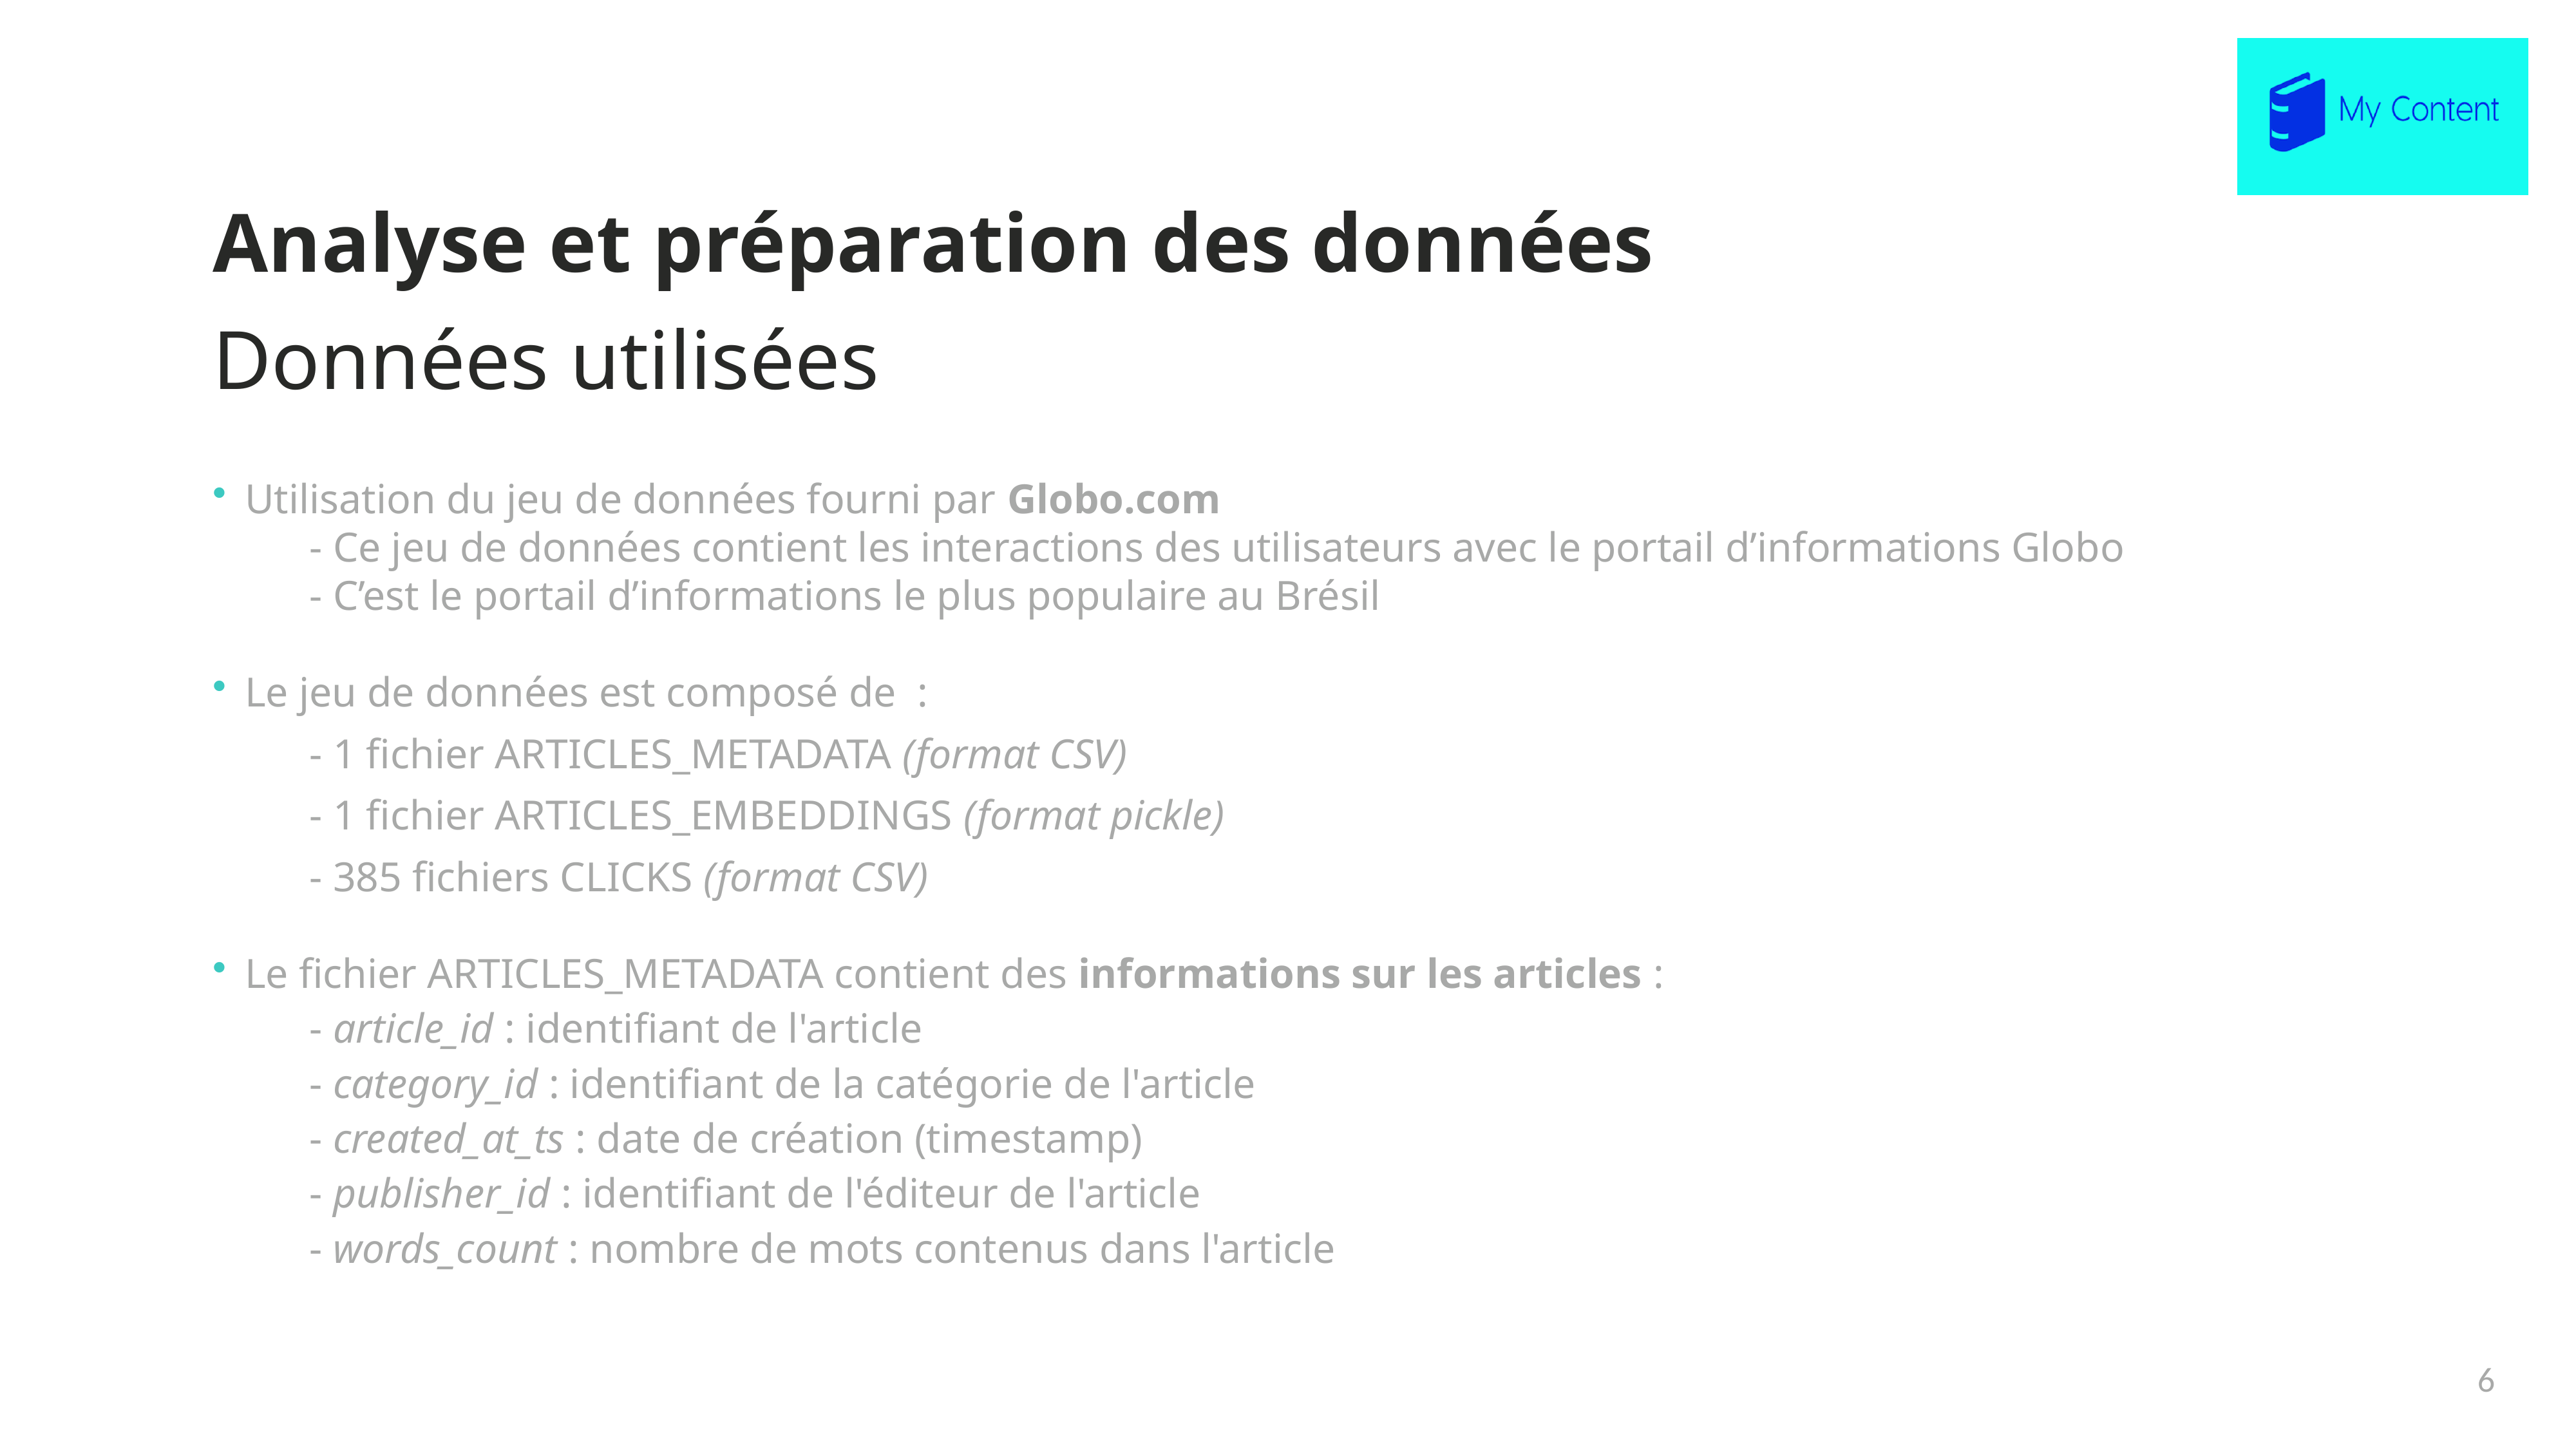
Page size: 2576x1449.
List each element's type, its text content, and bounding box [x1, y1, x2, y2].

text_box Données utilisées [203, 299, 2000, 415]
picture [2237, 38, 2528, 195]
text_box Analyse et préparation des données [203, 182, 2328, 298]
slide_number 6 [2443, 1346, 2530, 1410]
text_box Utilisation du jeu de données fourni par Globo.com - Ce jeu de données contient les interactions des utilisateurs avec le portail d’informations Globo - C’est le portail d’informations le plus populaire au Brésil Le jeu de données est composé de : - 1 fichier ARTICLES_METADATA (format CSV) - 1 fichier ARTICLES_EMBEDDINGS (format pickle) - 385 fichiers CLICKS (format CSV) Le fichier ARTICLES_METADATA contient des informations sur les articles : - article_id : identifiant de l'article - category_id : identifiant de la catégorie de l'article - created_at_ts : date de création (timestamp) - publisher_id : identifiant de l'éditeur de l'article - words_count : nombre de mots contenus dans l'article [203, 464, 2166, 1281]
